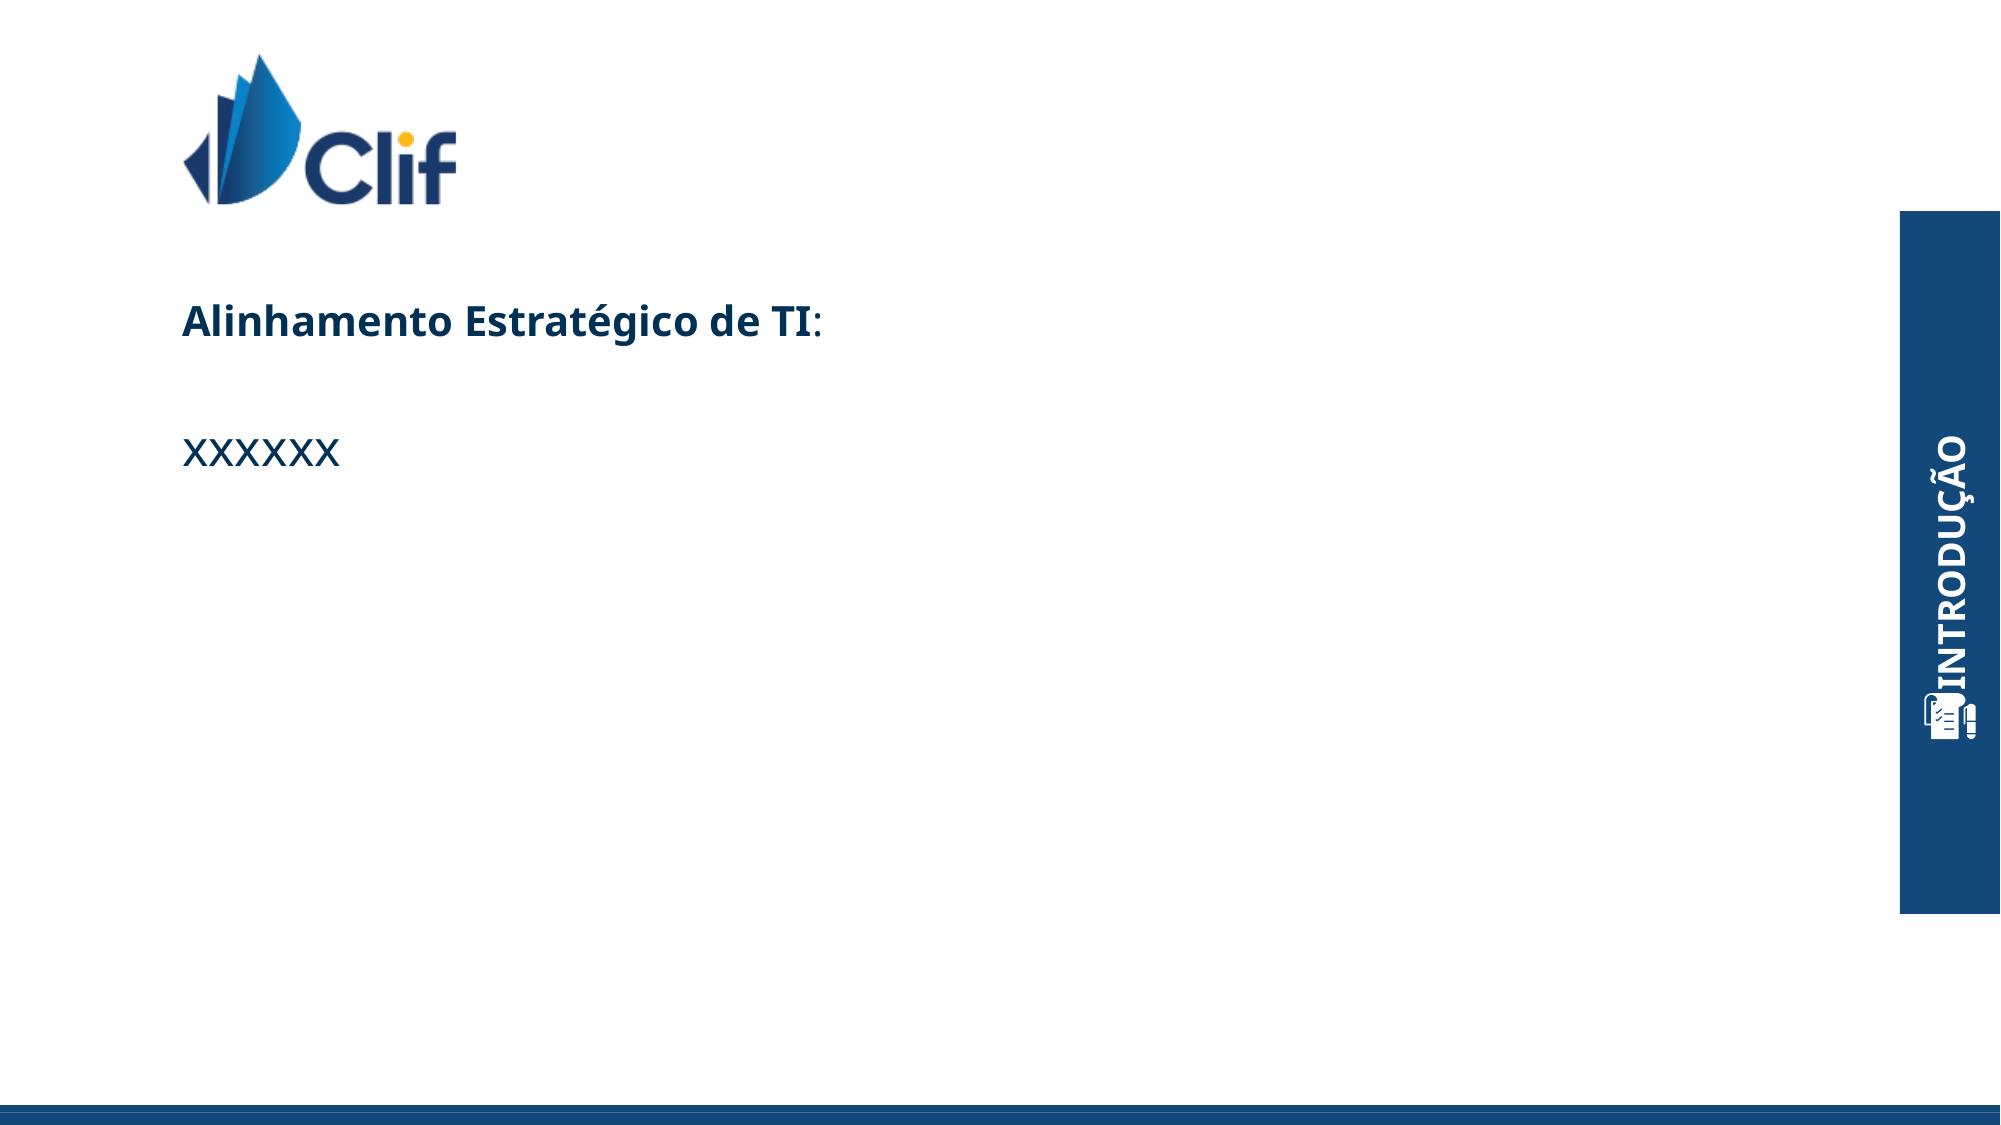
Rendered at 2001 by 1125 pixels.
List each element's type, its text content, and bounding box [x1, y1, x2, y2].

text_box INTRODUÇÃO [1899, 210, 2000, 915]
picture [182, 48, 458, 208]
text_box Alinhamento Estratégico de TI: [182, 294, 1818, 345]
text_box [0, 1105, 2000, 1125]
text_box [1924, 693, 1976, 739]
text_box xxxxxx [182, 416, 1807, 477]
